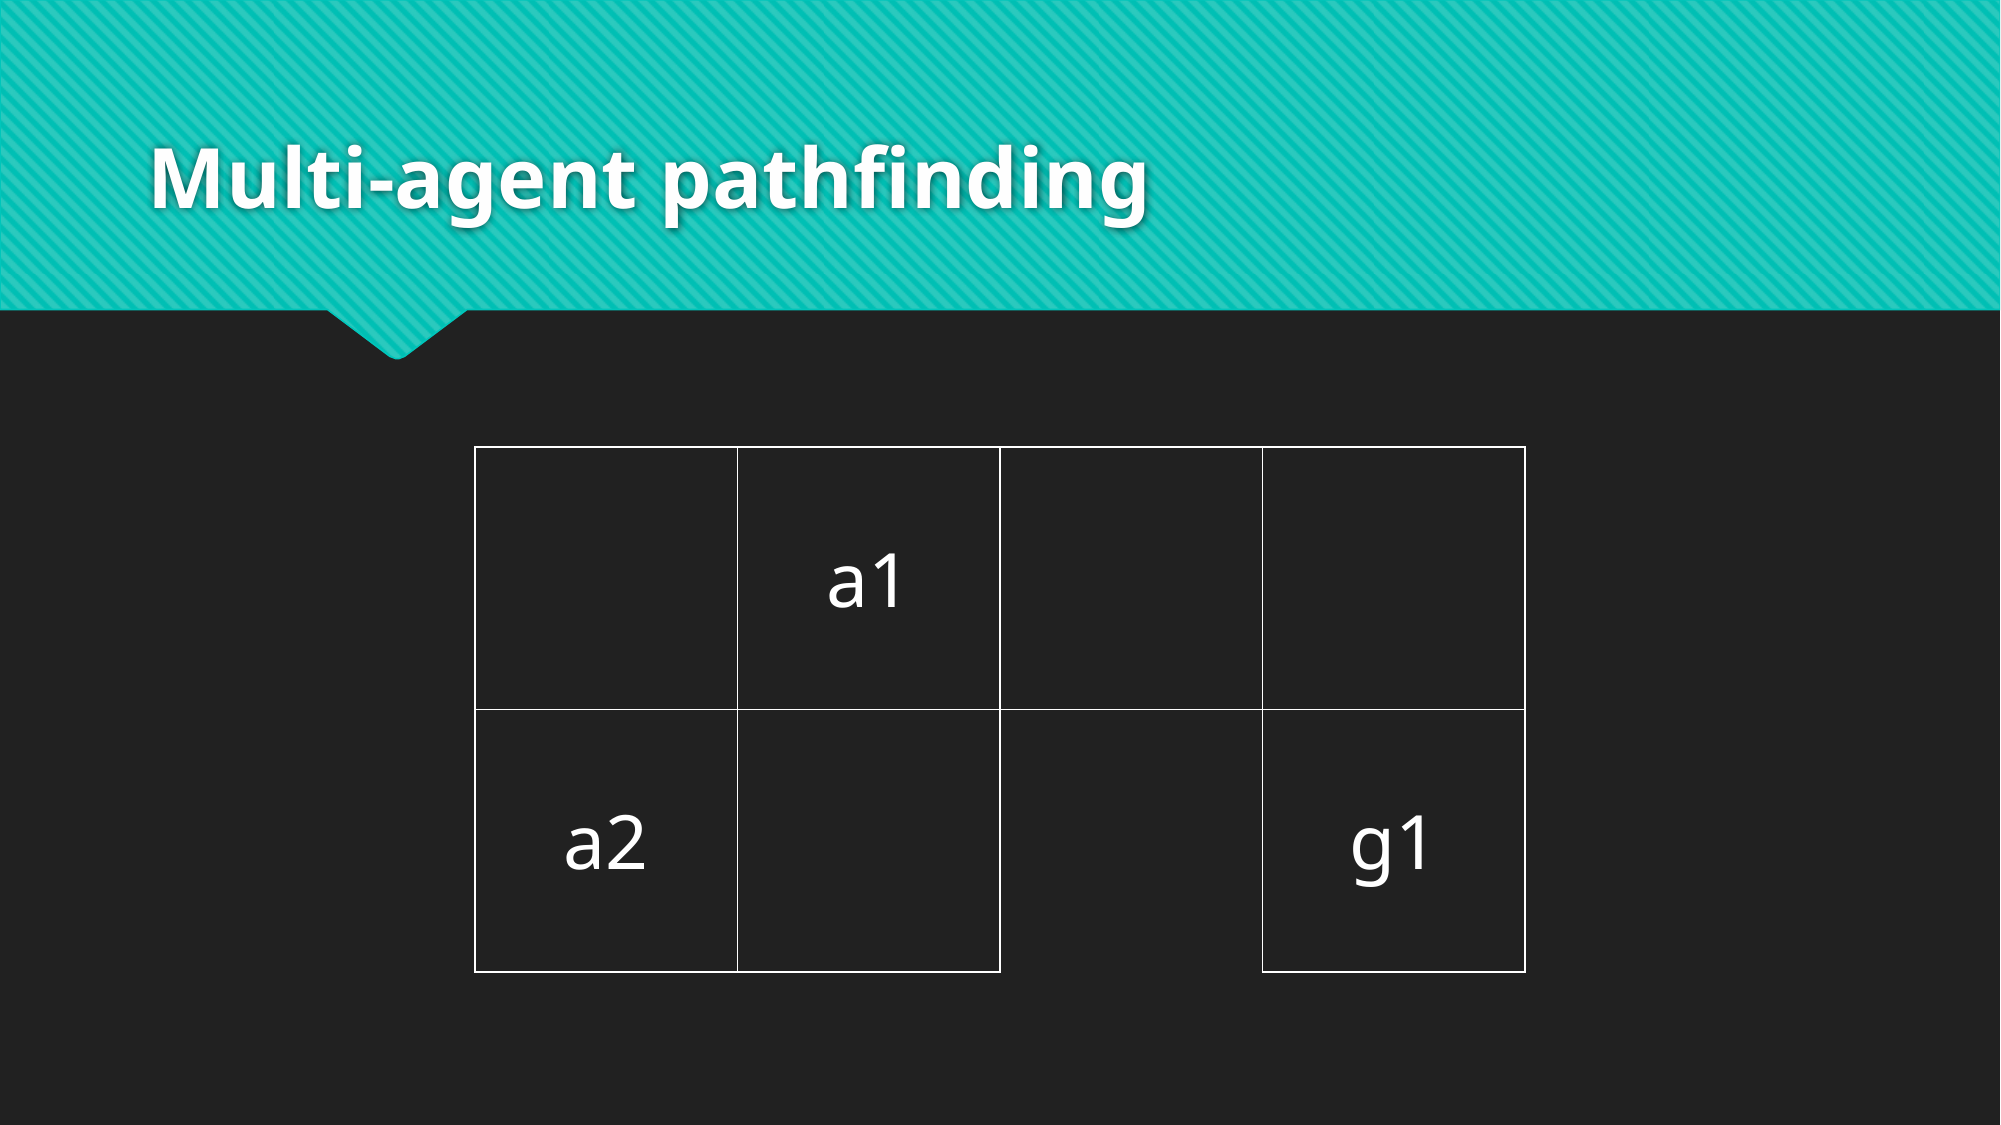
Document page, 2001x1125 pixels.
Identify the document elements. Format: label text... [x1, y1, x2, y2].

table_cell [738, 710, 999, 971]
table_header [476, 448, 737, 709]
table_cell a2 [476, 710, 737, 971]
table_header [1001, 448, 1262, 709]
table_header [1263, 448, 1524, 709]
table_header a1 [738, 448, 999, 709]
table_cell [1001, 710, 1262, 972]
title Multi-agent pathfinding [132, 73, 1868, 233]
table_cell g1 [1263, 710, 1524, 971]
